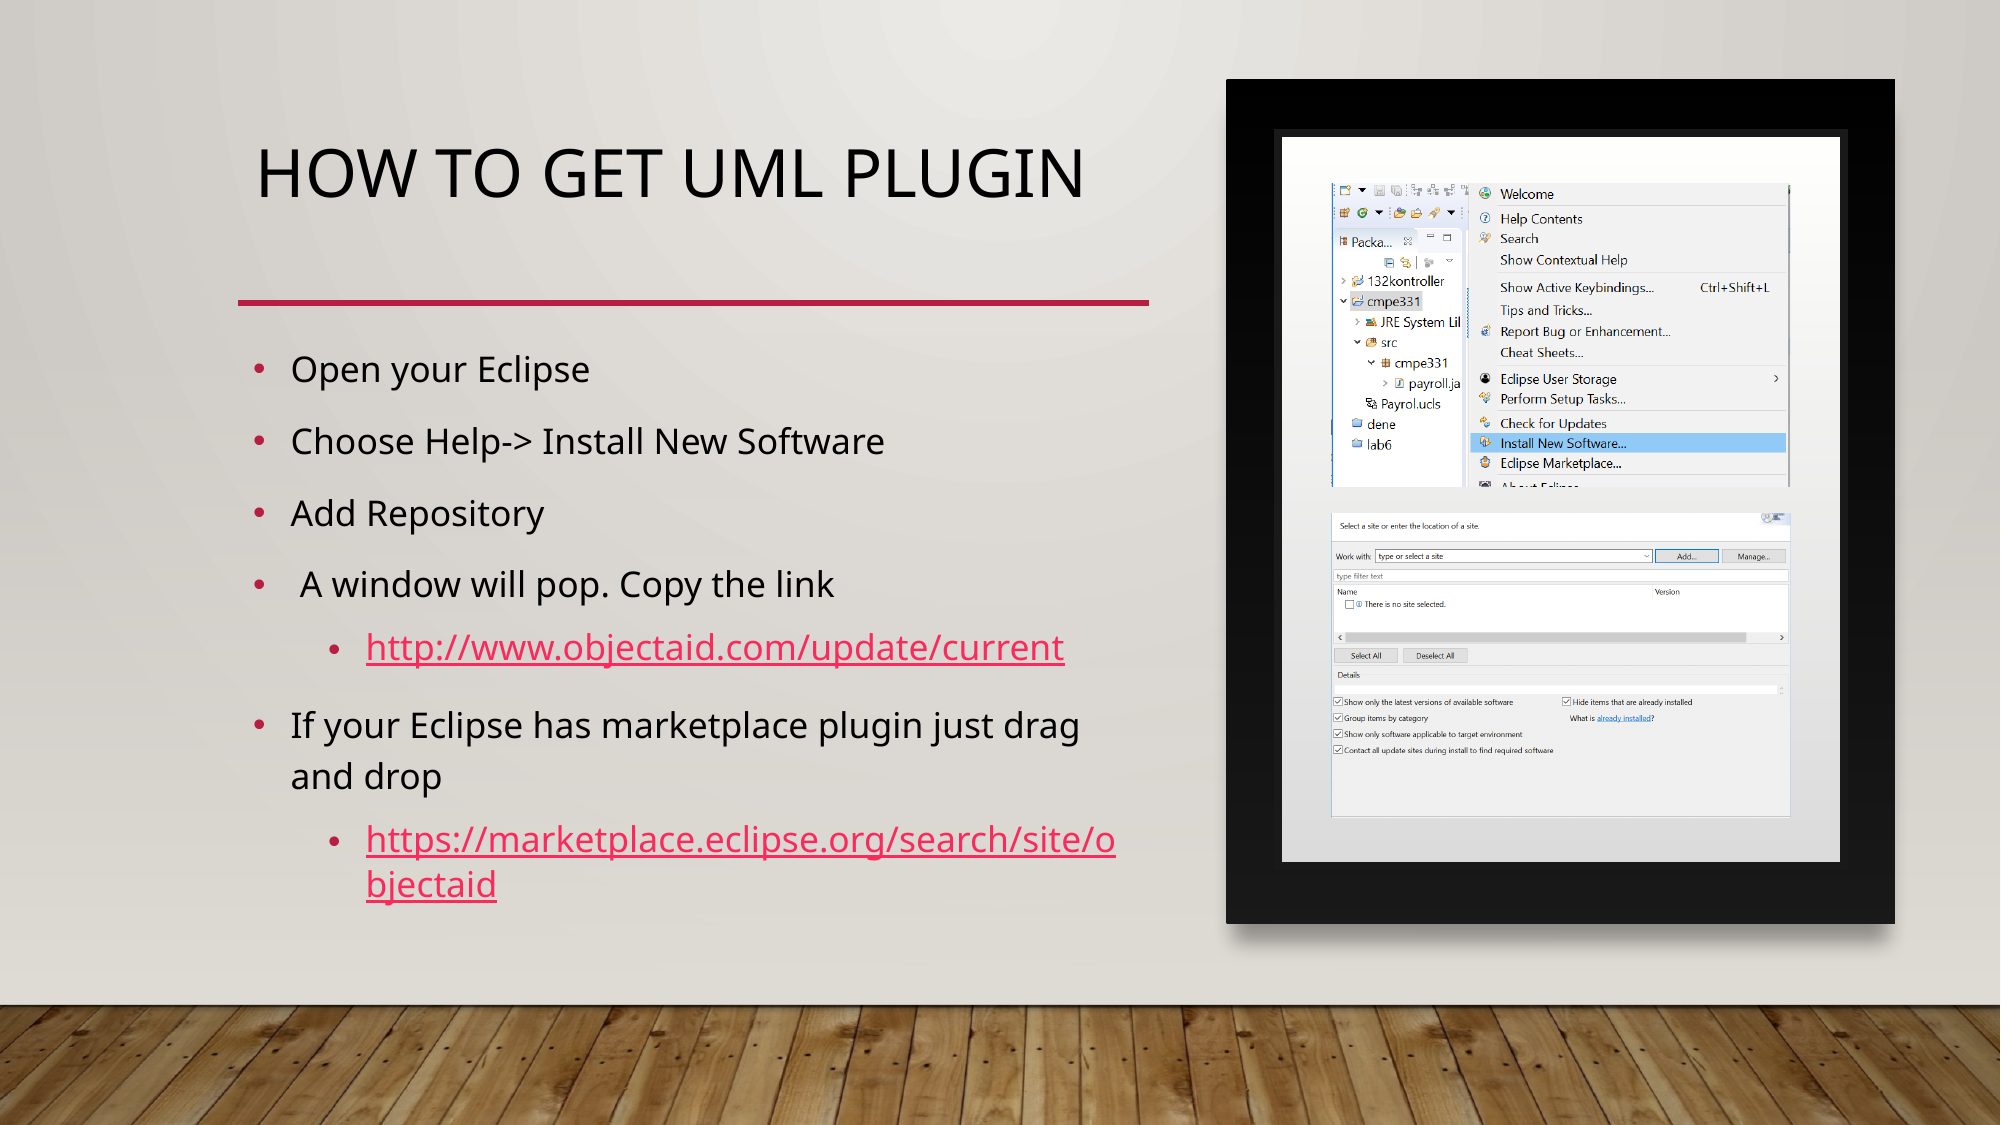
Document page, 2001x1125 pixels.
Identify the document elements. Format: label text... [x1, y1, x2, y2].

picture [1331, 182, 1791, 487]
picture [1331, 513, 1791, 818]
list Open your Eclipse Choose Help-> Install New Software Add Repository A window will pop. Copy the link http://www.objectaid.com/update/current If your Eclipse has marketplace plugin just drag and drop https://marketplace.eclipse.org/search/site/objectaid [238, 330, 1149, 897]
text_box [0, 330, 2000, 1004]
title How to get uml Plugın [240, 131, 1152, 305]
text_box [0, 0, 2000, 330]
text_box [1226, 78, 1896, 924]
picture [0, 1006, 2000, 1125]
